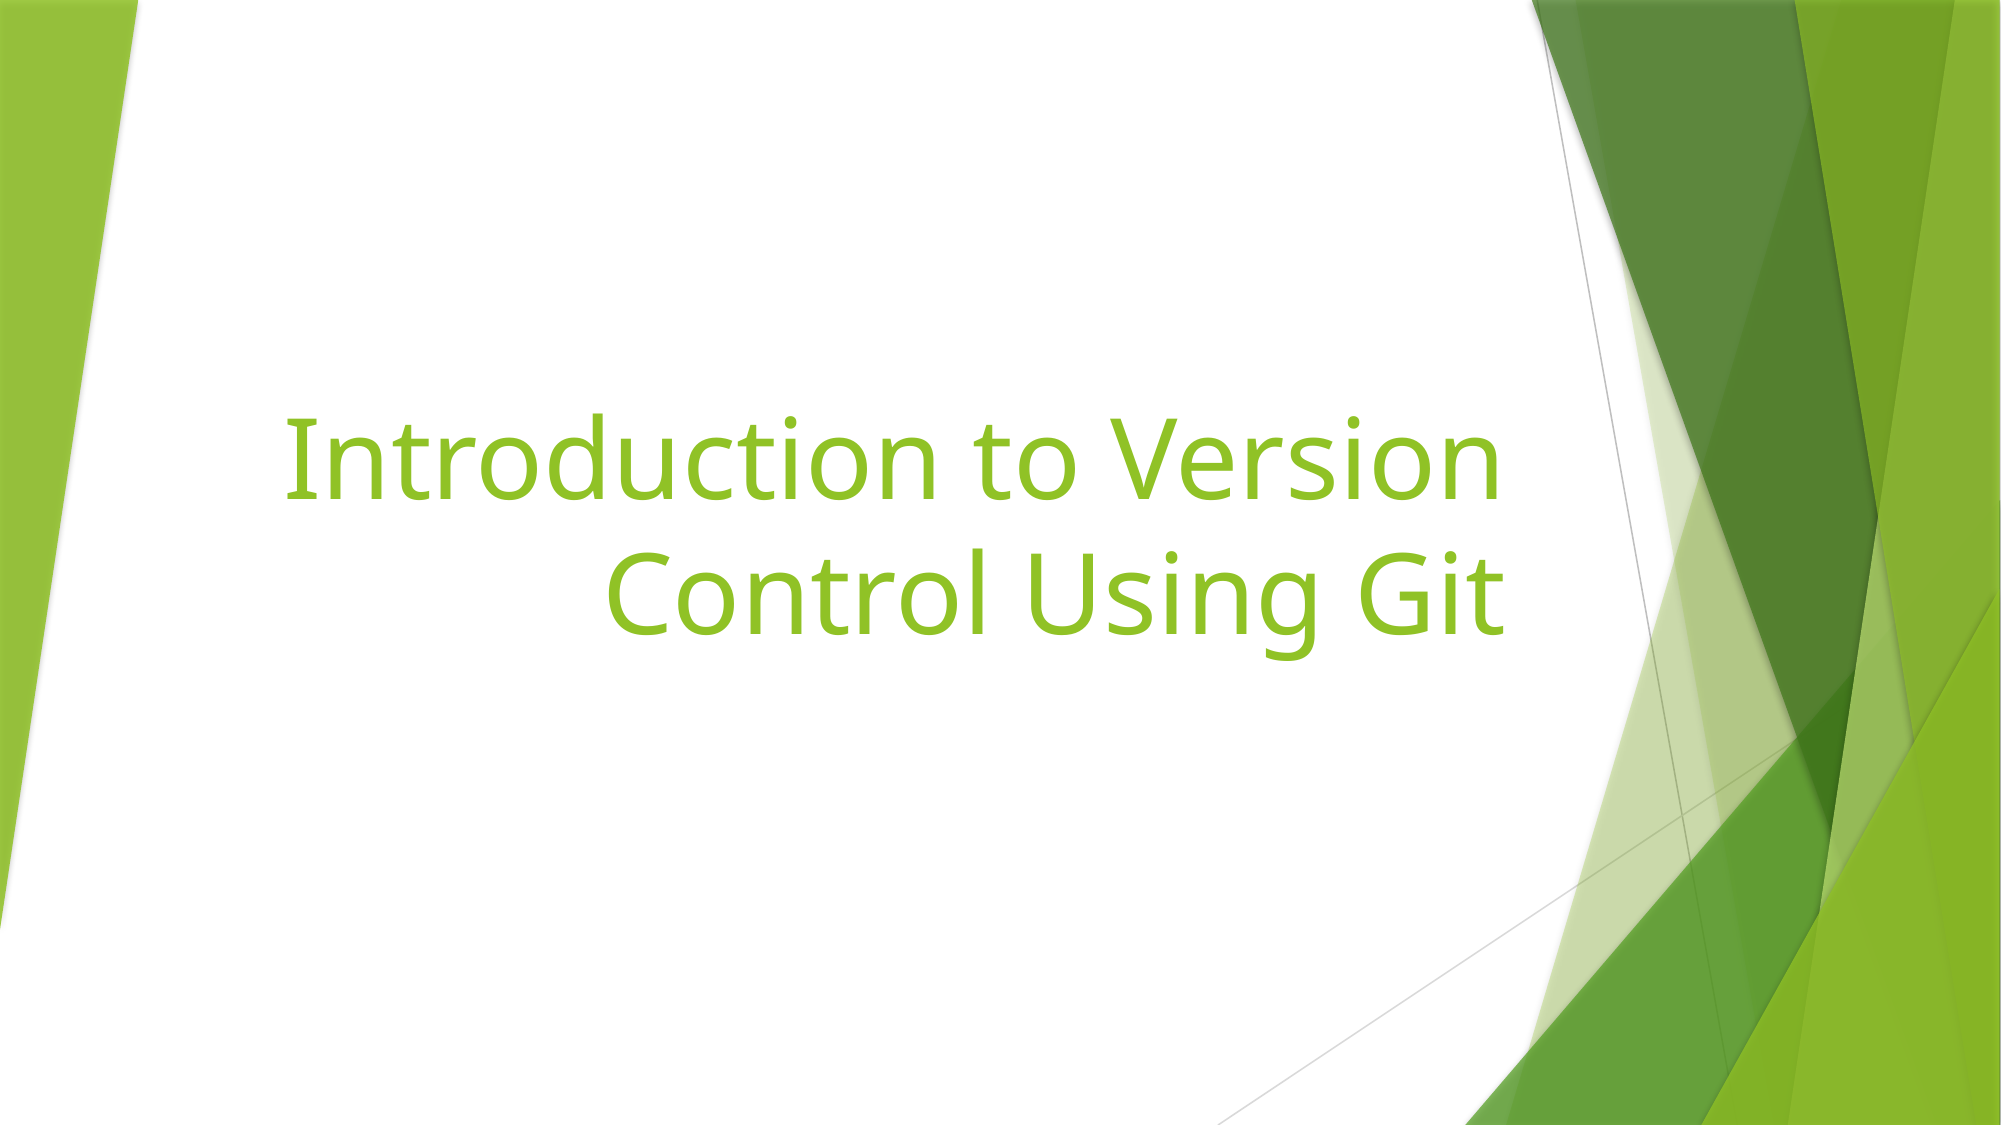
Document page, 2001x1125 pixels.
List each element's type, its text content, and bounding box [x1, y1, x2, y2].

title Introduction to Version Control Using Git [247, 394, 1522, 665]
